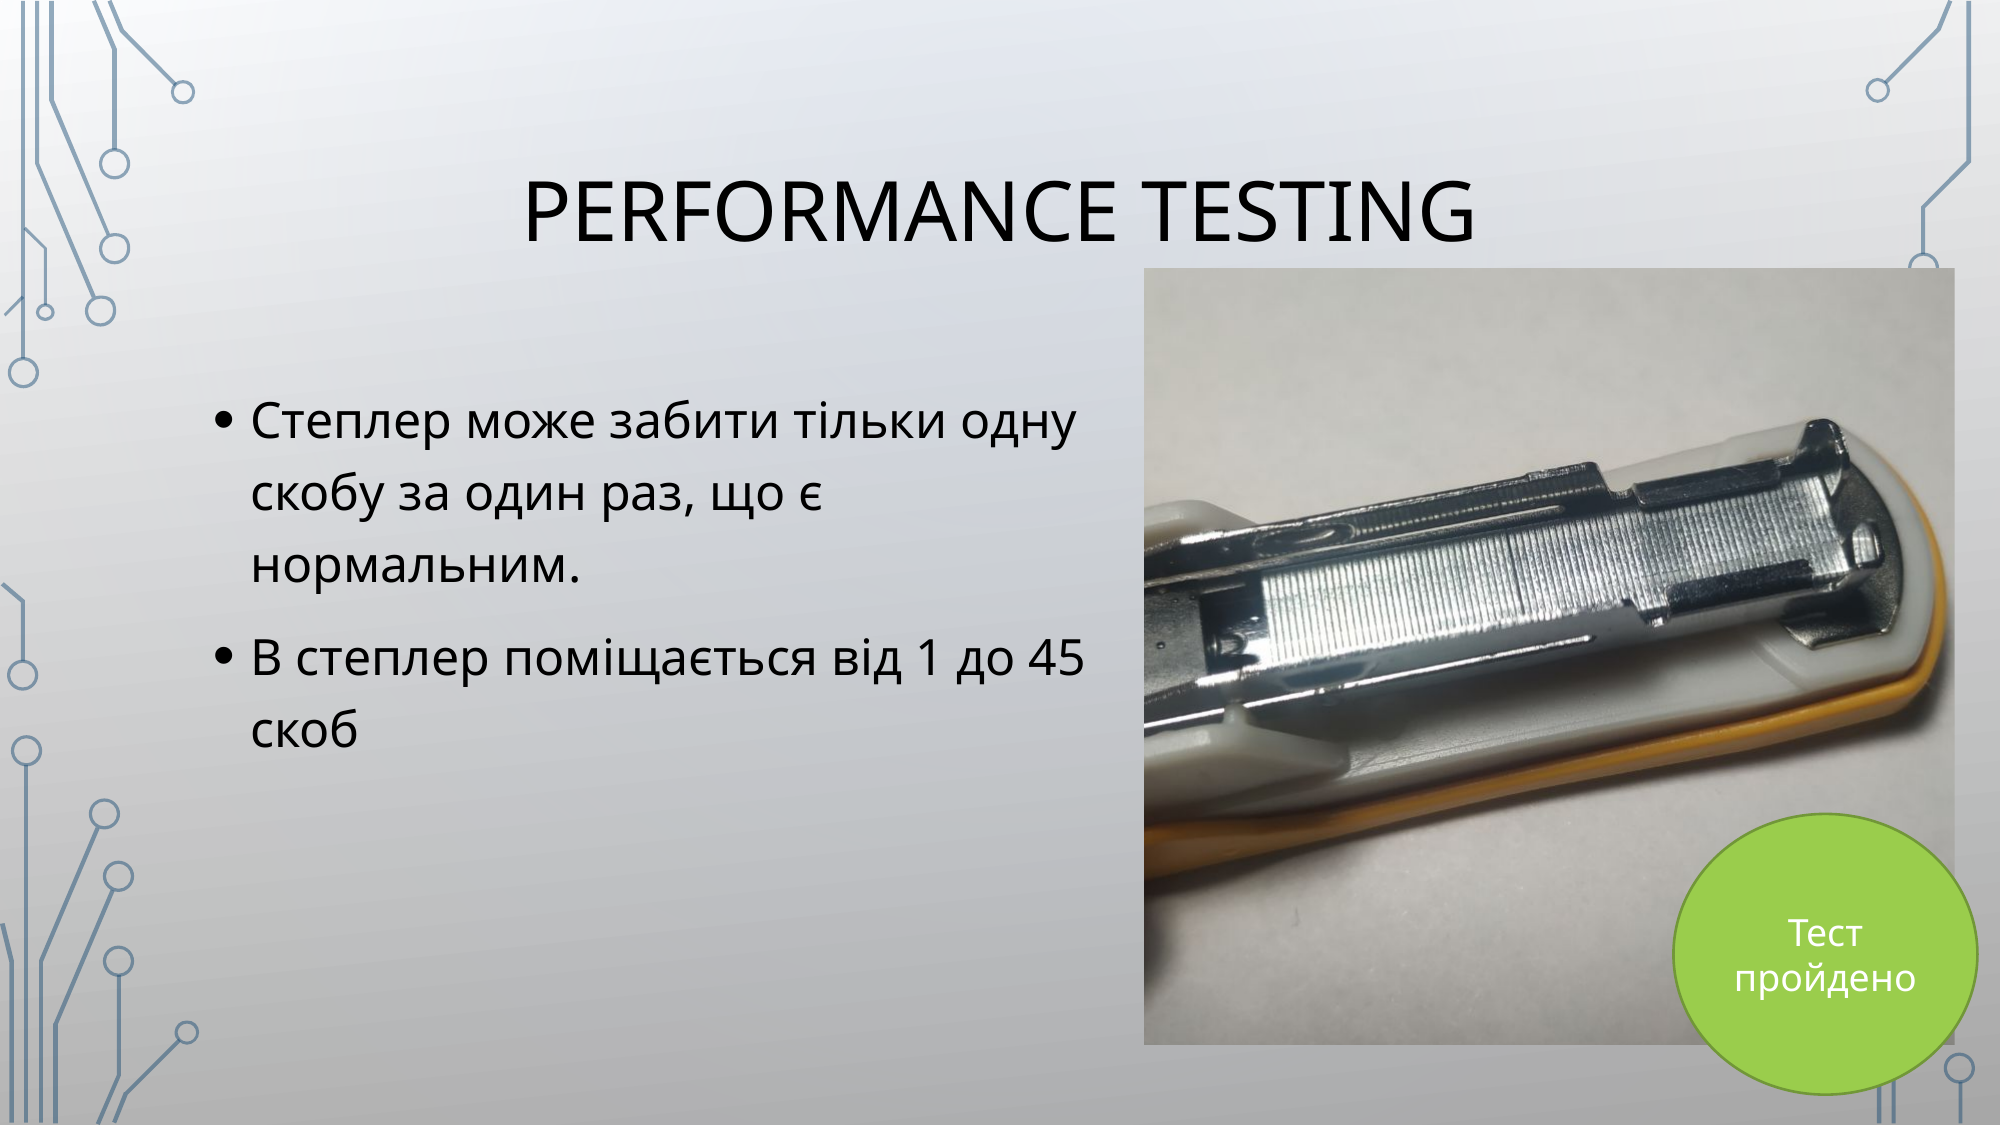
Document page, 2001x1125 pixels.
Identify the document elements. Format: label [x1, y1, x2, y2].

text_box [1863, 0, 1976, 1124]
text_box [0, 0, 201, 1125]
picture [201, 0, 2000, 1125]
